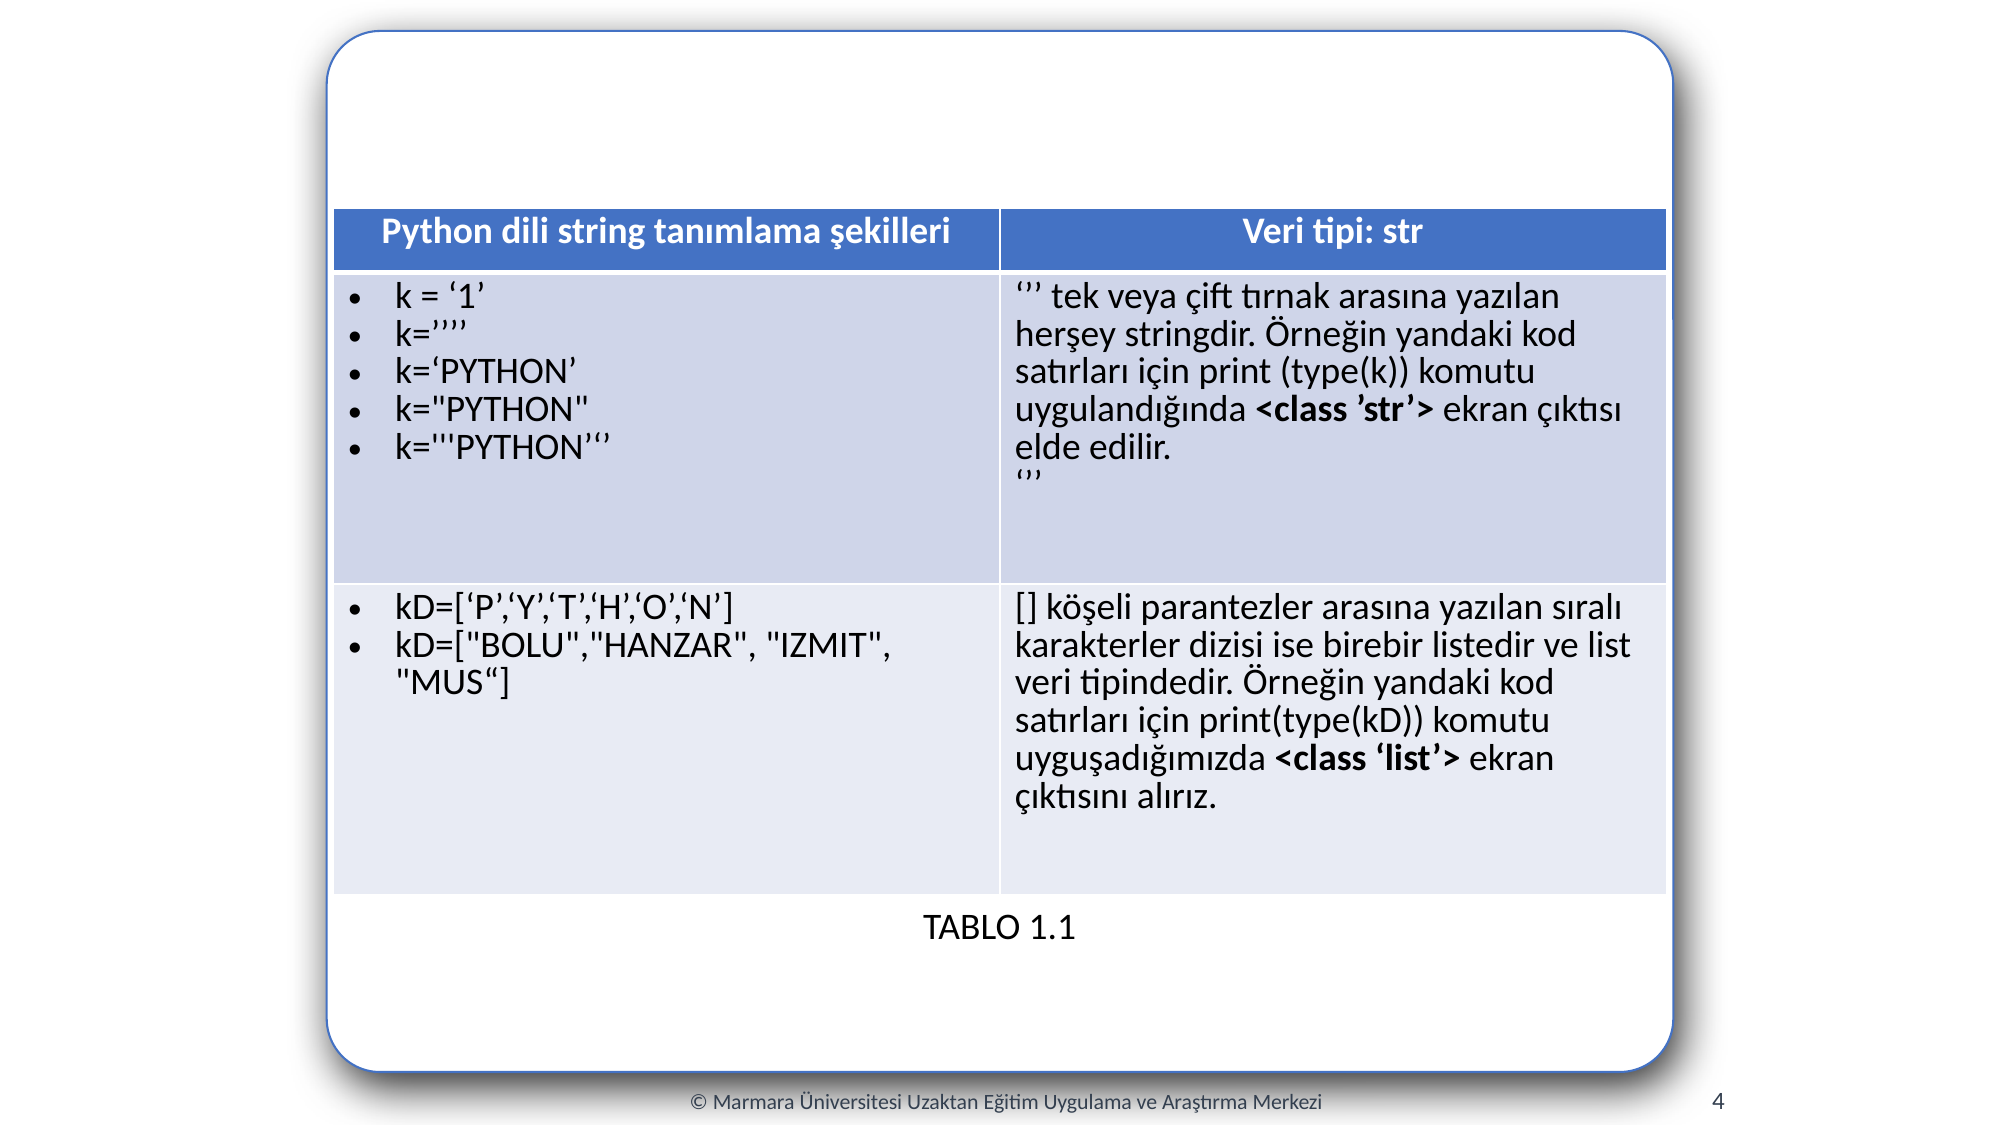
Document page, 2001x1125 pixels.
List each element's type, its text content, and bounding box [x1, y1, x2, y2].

text_box TABLO 1.1 [908, 894, 1105, 955]
table_header Veri tipi: str [1001, 209, 1666, 270]
footer © Marmara Üniversitesi Uzaktan Eğitim Uygulama ve Araştırma Merkezi [562, 1070, 1389, 1125]
table_cell k = ‘1’ k=’’’’ k=‘PYTHON’ k="PYTHON" k='''PYTHON’‘’ [334, 275, 999, 583]
text_box [325, 29, 1675, 1074]
table_header Python dili string tanımlama şekilleri [334, 209, 999, 270]
table_cell ‘’’ tek veya çift tırnak arasına yazılan herşey stringdir. Örneğin yandaki kod satırları için print (type(k)) komutu uygulandığında <class ’str’> ekran çıktısı elde edilir. ‘’’ [1001, 275, 1666, 583]
slide_number 4 [1389, 1069, 1740, 1125]
table_cell kD=[‘P’,‘Y’,‘T’,‘H’,‘O’,‘N’] kD=["BOLU","HANZAR", "IZMIT", "MUS“] [334, 585, 999, 894]
table_cell [] köşeli parantezler arasına yazılan sıralı karakterler dizisi ise birebir listedir ve list veri tipindedir. Örneğin yandaki kod satırları için print(type(kD)) komutu uyguşadığımızda <class ‘list’> ekran çıktısını alırız. [1001, 585, 1666, 894]
